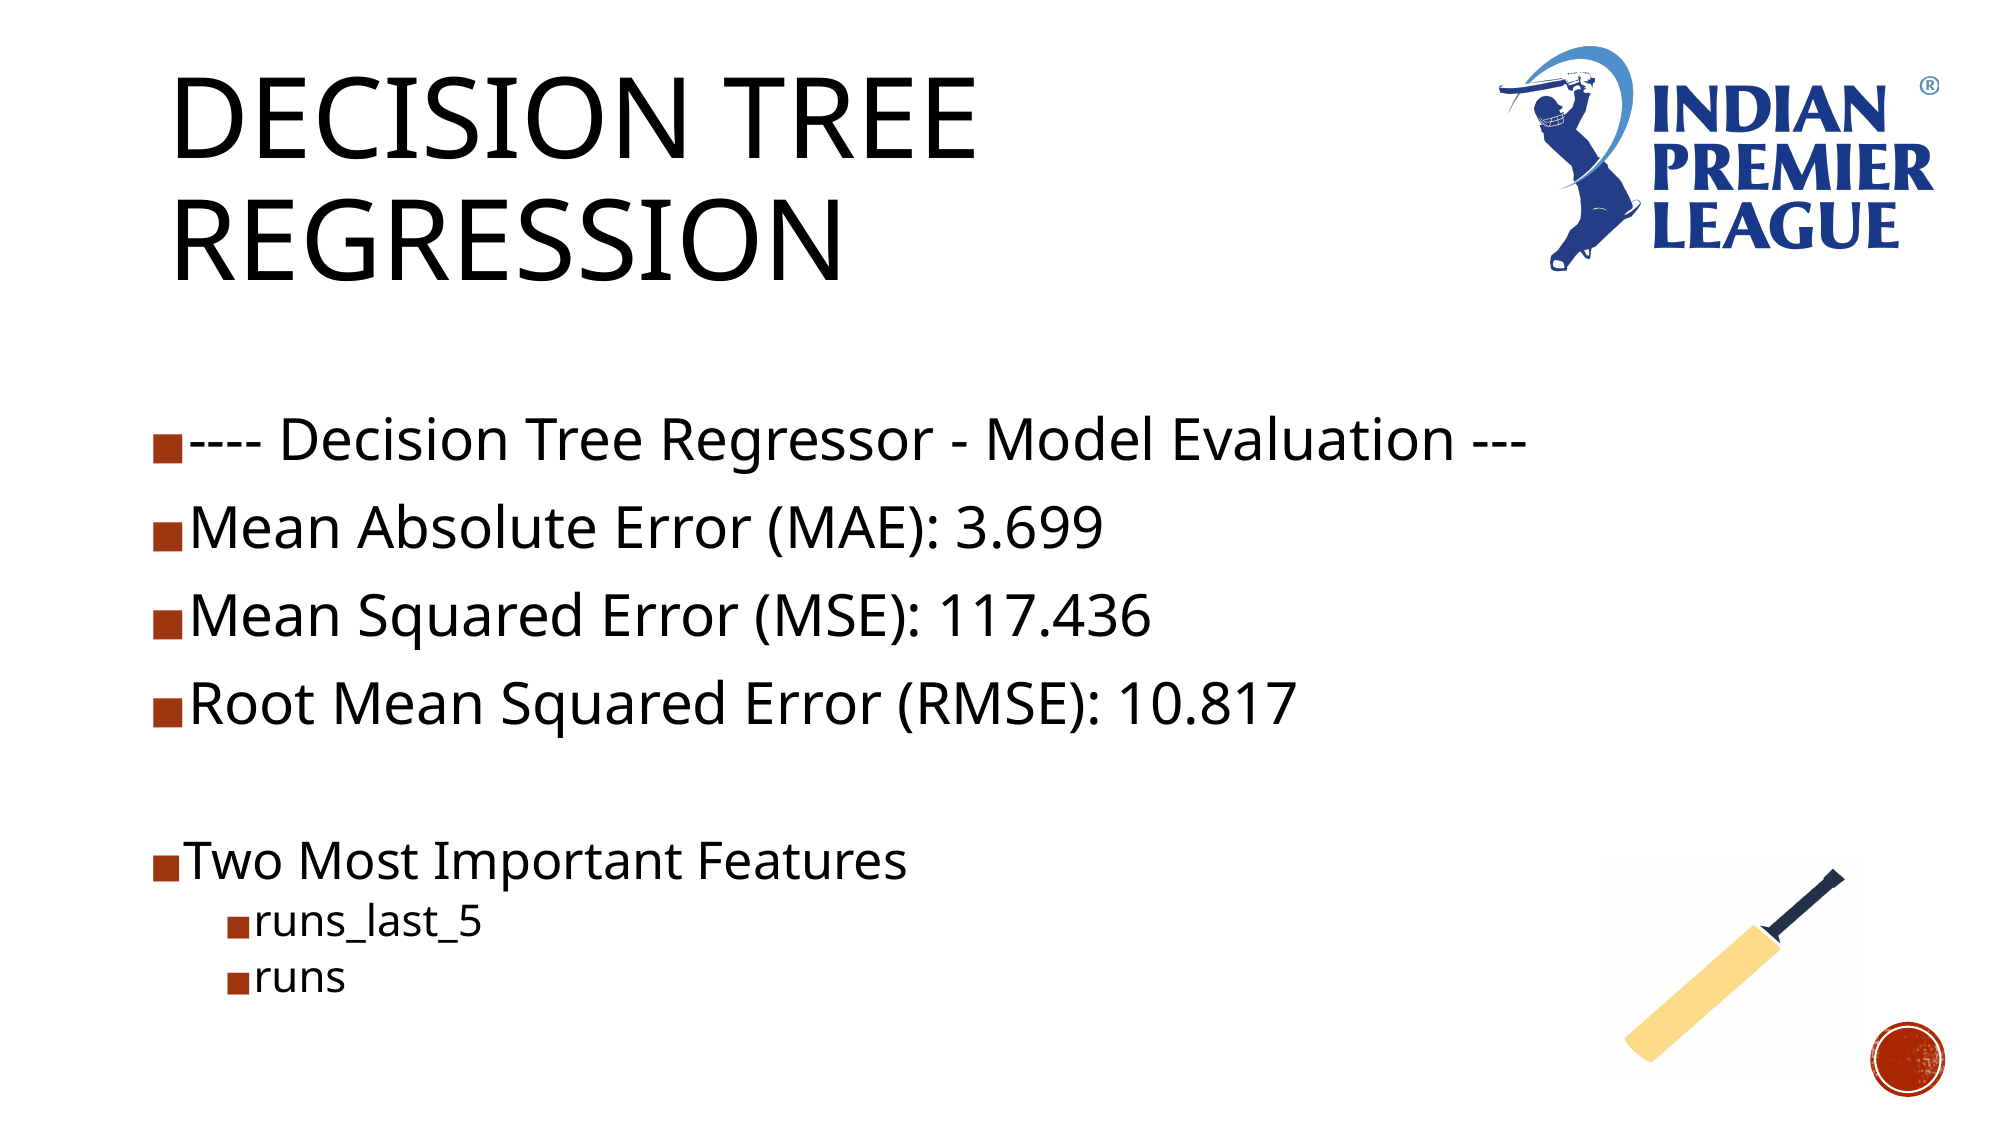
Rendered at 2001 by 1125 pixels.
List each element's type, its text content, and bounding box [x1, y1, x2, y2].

picture [1600, 854, 1867, 1080]
picture [1498, 46, 1939, 272]
title DECISION TREE REGRESSION [152, 51, 1939, 316]
list ---- Decision Tree Regressor - Model Evaluation --- Mean Absolute Error (MAE): 3.699 Mean Squared Error (MSE): 117.436 Root Mean Squared Error (RMSE): 10.817 Two Most Important Features runs_last_5 runs [133, 315, 1710, 1125]
picture [1870, 1021, 1946, 1097]
